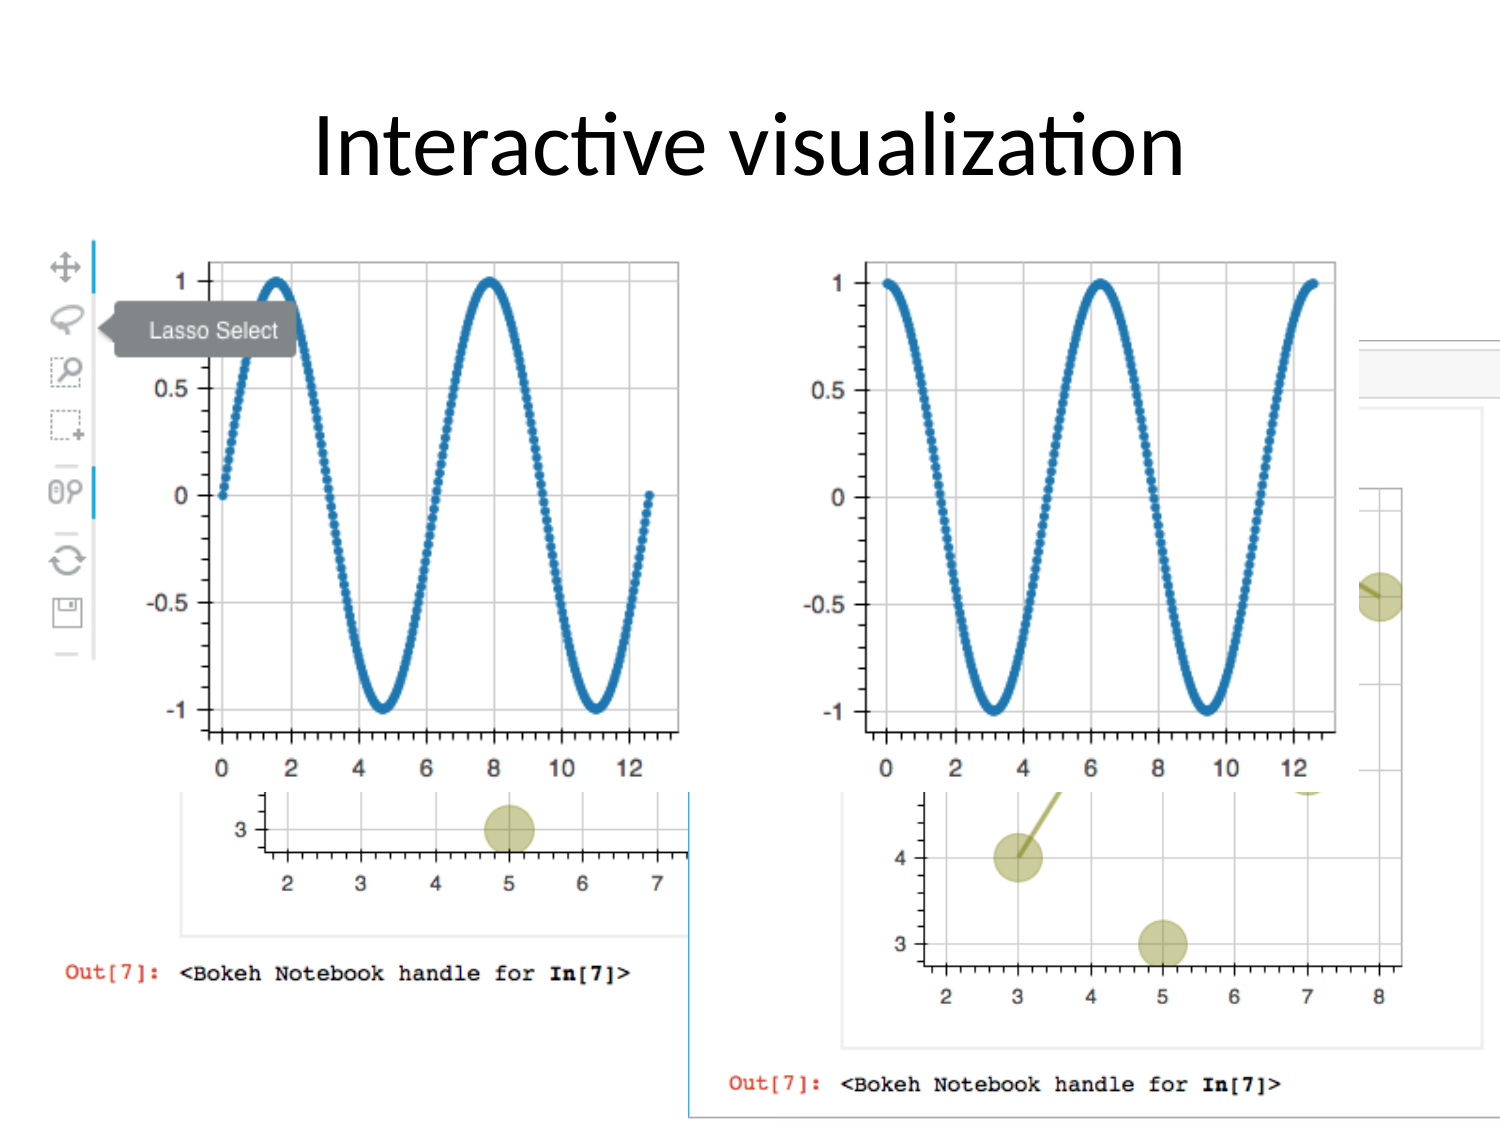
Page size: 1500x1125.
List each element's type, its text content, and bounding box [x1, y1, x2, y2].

title Interactive visualization [75, 45, 1425, 233]
picture [19, 213, 1500, 1125]
